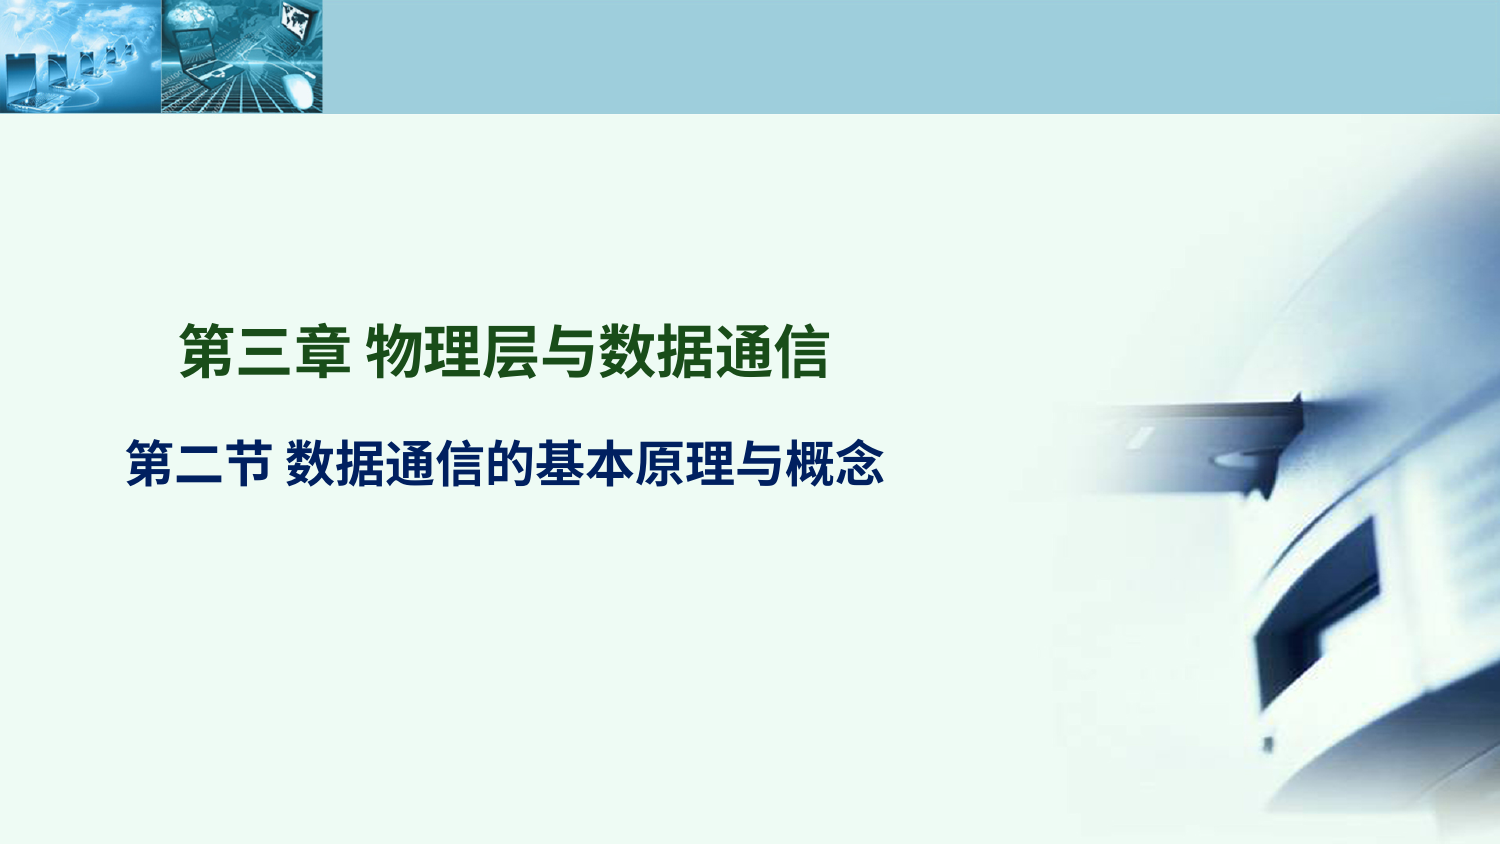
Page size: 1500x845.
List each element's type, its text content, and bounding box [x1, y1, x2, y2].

picture [0, 0, 1500, 844]
text_box 第三章 物理层与数据通信 第二节 数据通信的基本原理与概念 [35, 307, 975, 500]
